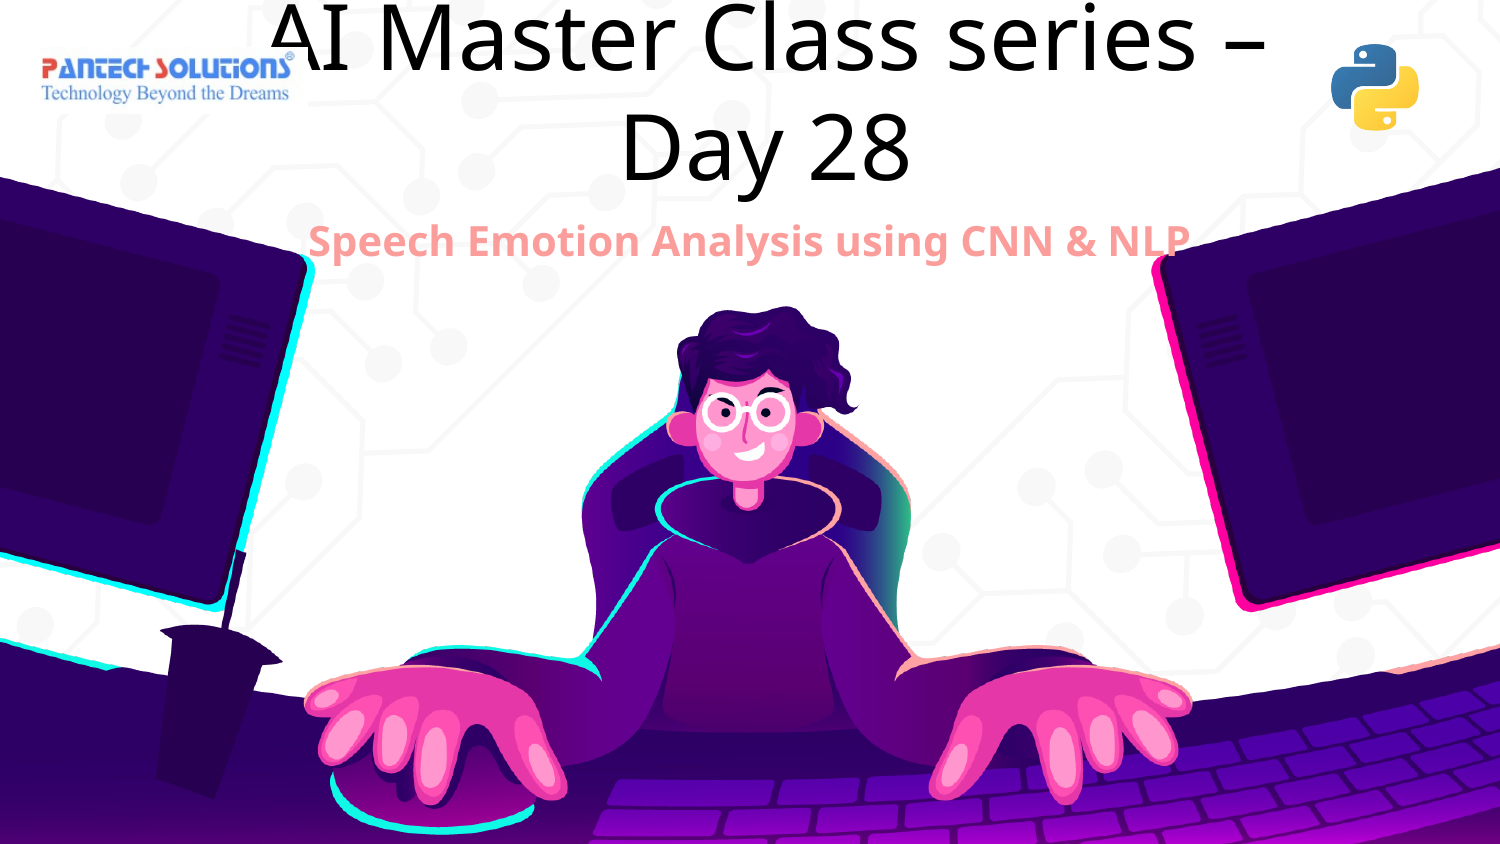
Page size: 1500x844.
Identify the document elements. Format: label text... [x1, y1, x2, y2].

picture [0, 43, 1500, 844]
title AI Master Class series – Day 28 [177, 68, 1326, 129]
picture [22, 47, 308, 114]
